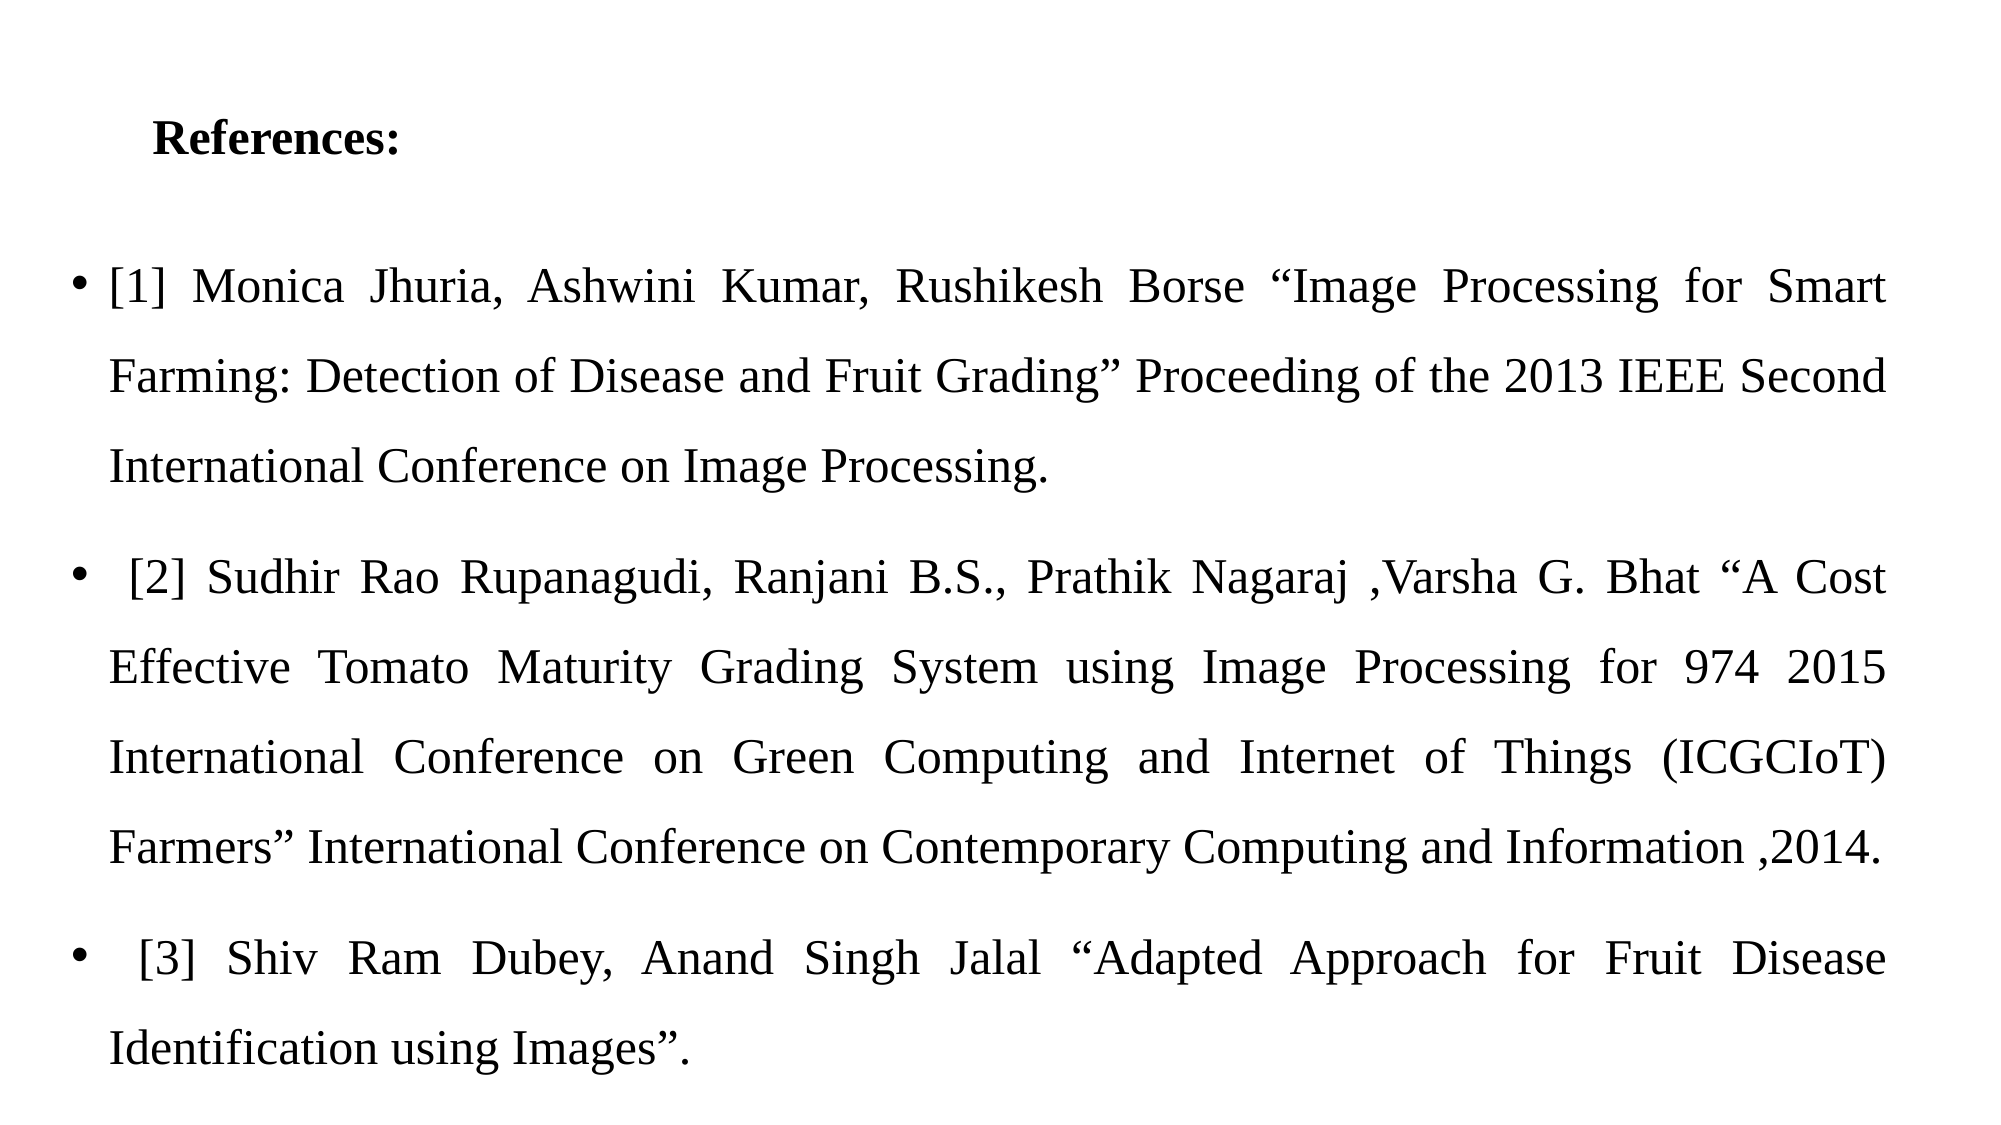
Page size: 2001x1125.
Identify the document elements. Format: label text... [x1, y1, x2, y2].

title References: [137, 59, 1863, 214]
list [1] Monica Jhuria, Ashwini Kumar, Rushikesh Borse “Image Processing for Smart Farming: Detection of Disease and Fruit Grading” Proceeding of the 2013 IEEE Second International Conference on Image Processing. [2] Sudhir Rao Rupanagudi, Ranjani B.S., Prathik Nagaraj ,Varsha G. Bhat “A Cost Effective Tomato Maturity Grading System using Image Processing for 974 2015 International Conference on Green Computing and Internet of Things (ICGCIoT) Farmers” International Conference on Contemporary Computing and Information ,2014. [3] Shiv Ram Dubey, Anand Singh Jalal “Adapted Approach for Fruit Disease Identification using Images”. [55, 214, 1903, 1095]
